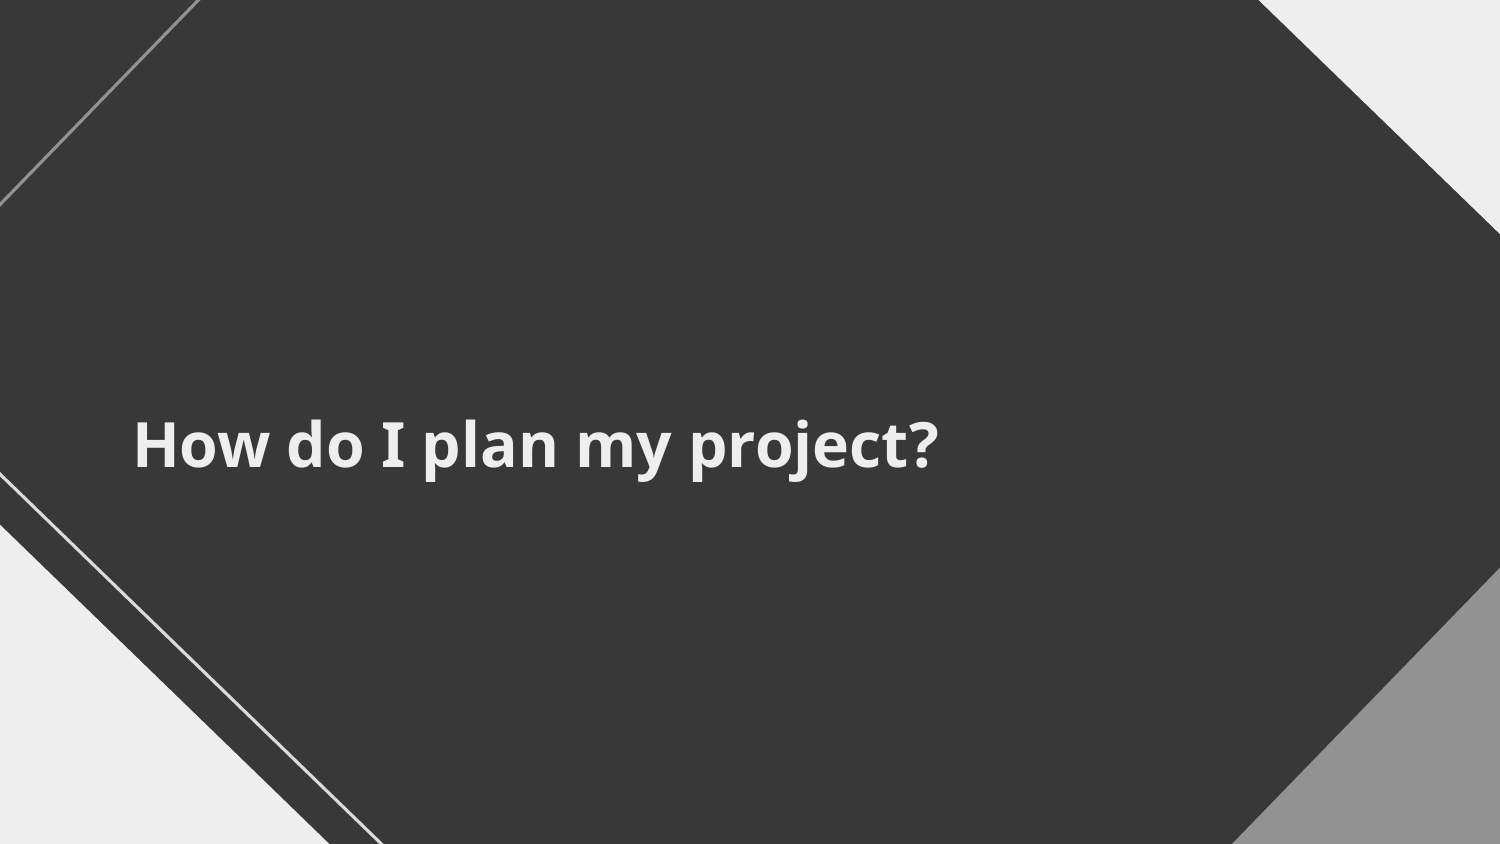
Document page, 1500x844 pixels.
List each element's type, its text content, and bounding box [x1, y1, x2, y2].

title How do I plan my project? [116, 378, 1431, 466]
